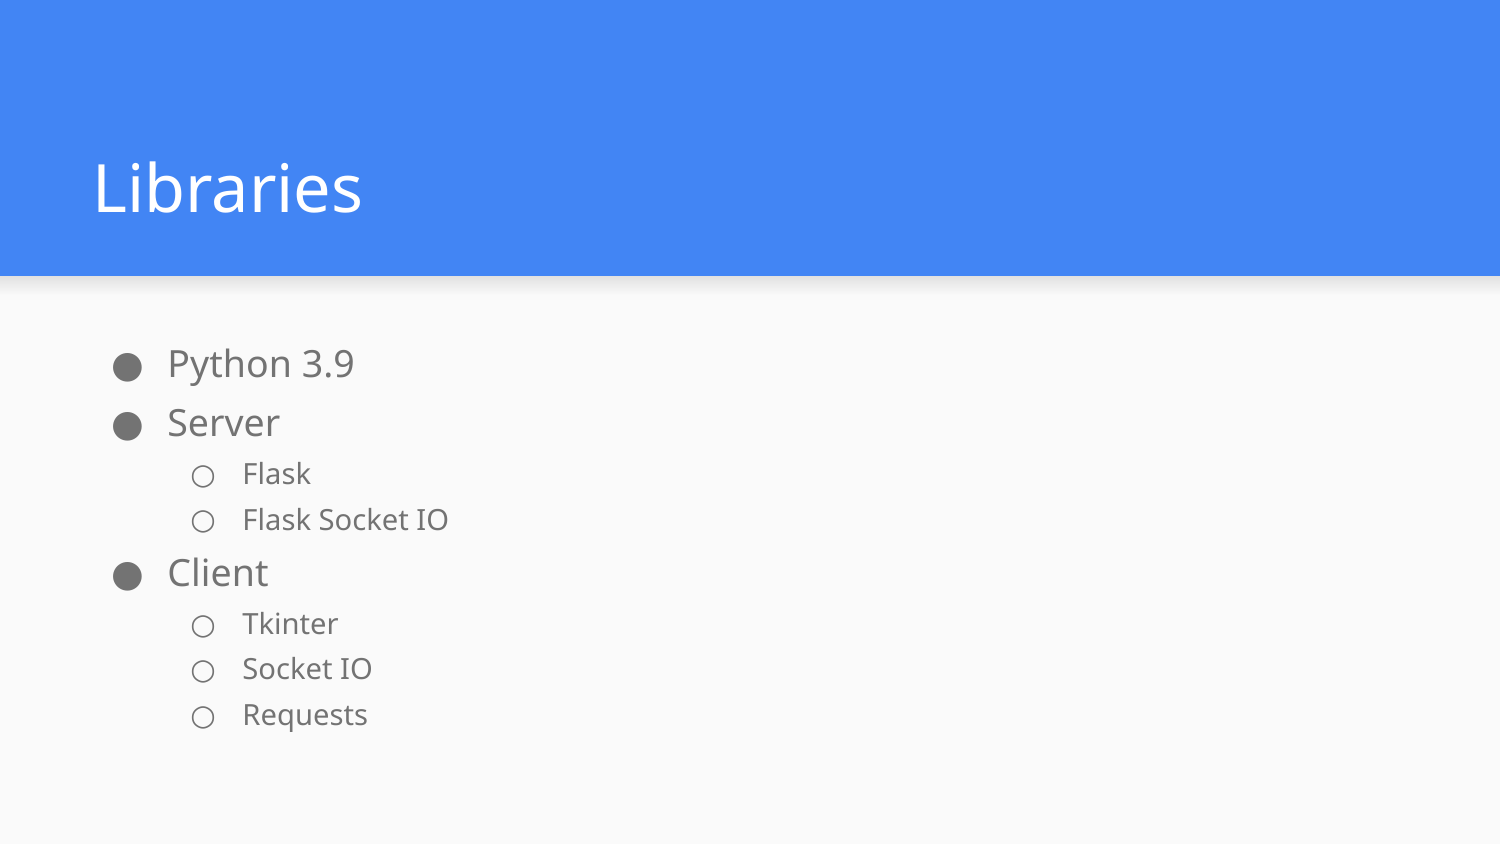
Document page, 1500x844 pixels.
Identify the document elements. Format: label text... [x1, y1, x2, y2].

title Libraries [77, 121, 1427, 248]
list Python 3.9 Server Flask Flask Socket IO Client Tkinter Socket IO Requests [77, 314, 1427, 760]
